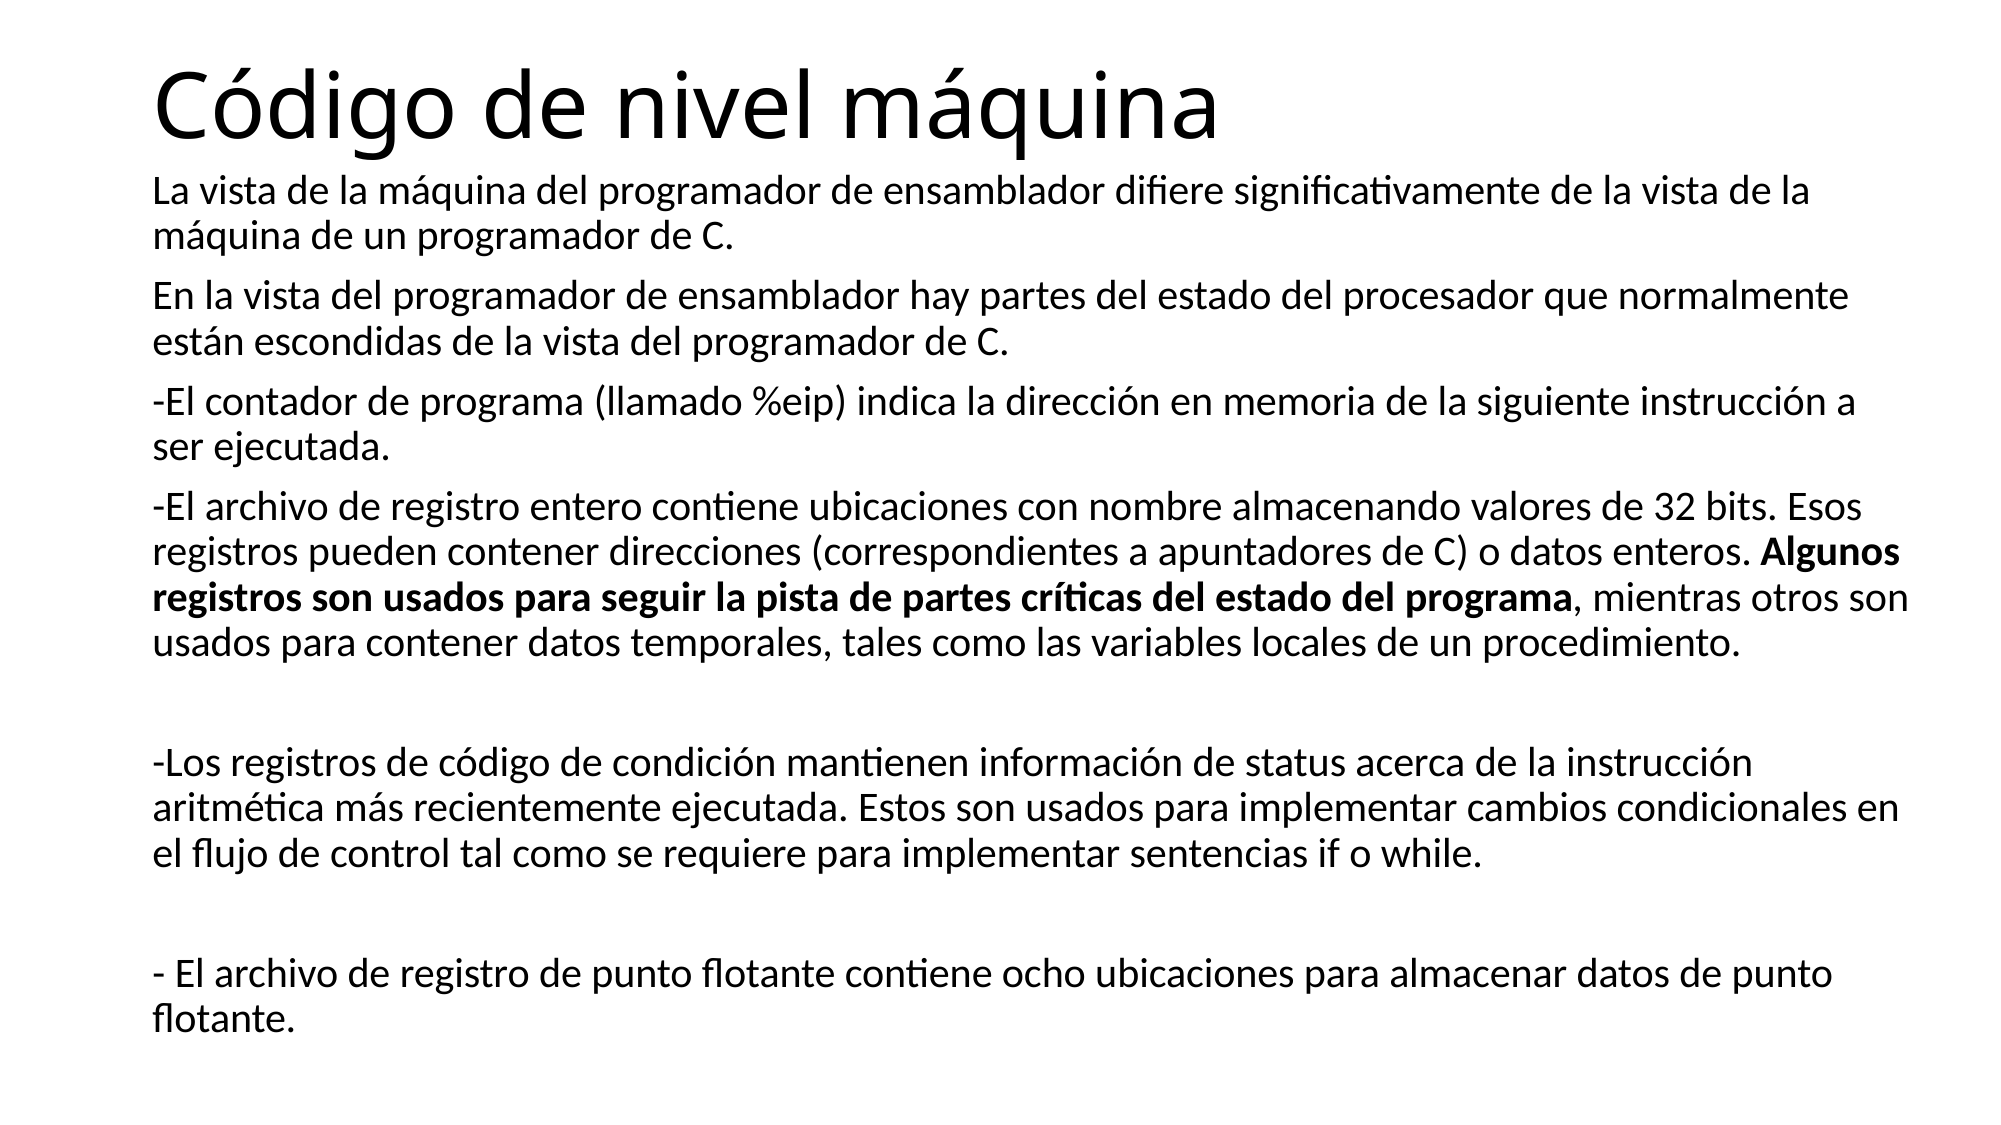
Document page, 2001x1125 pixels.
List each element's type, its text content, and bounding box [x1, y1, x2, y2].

title Código de nivel máquina [137, 0, 1863, 161]
list La vista de la máquina del programador de ensamblador difiere significativamente de la vista de la máquina de un programador de C. En la vista del programador de ensamblador hay partes del estado del procesador que normalmente están escondidas de la vista del programador de C. -El contador de programa (llamado %eip) indica la dirección en memoria de la siguiente instrucción a ser ejecutada. -El archivo de registro entero contiene ubicaciones con nombre almacenando valores de 32 bits. Esos registros pueden contener direcciones (correspondientes a apuntadores de C) o datos enteros. Algunos registros son usados para seguir la pista de partes críticas del estado del programa, mientras otros son usados para contener datos temporales, tales como las variables locales de un procedimiento. -Los registros de código de condición mantienen información de status acerca de la instrucción aritmética más recientemente ejecutada. Estos son usados para implementar cambios condicionales en el flujo de control tal como se requiere para implementar sentencias if o while. - El archivo de registro de punto flotante contiene ocho ubicaciones para almacenar datos de punto flotante. [137, 161, 1930, 1082]
